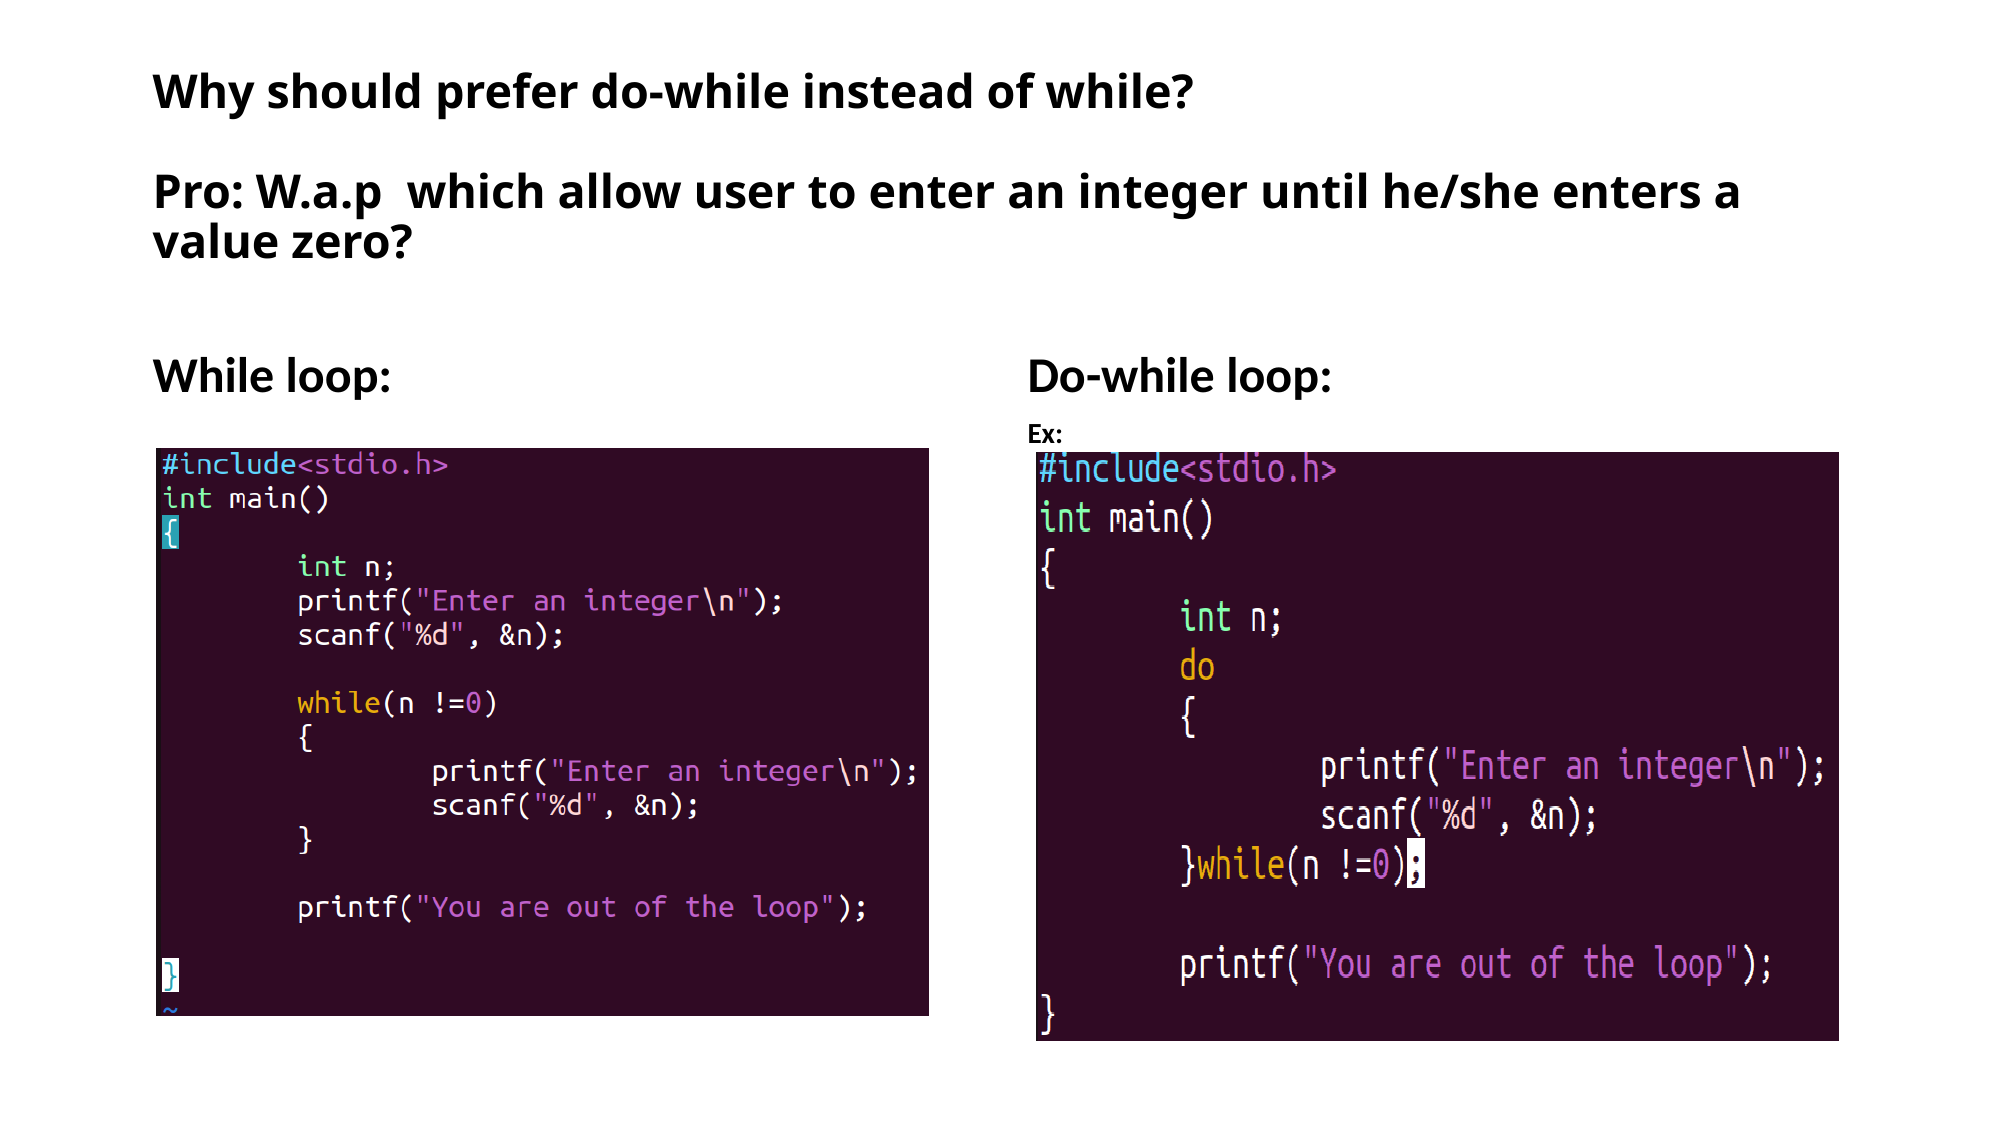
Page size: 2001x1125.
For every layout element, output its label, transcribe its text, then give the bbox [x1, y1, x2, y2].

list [156, 448, 929, 1016]
picture [1036, 452, 1839, 1041]
list While loop: [137, 275, 984, 411]
title Why should prefer do-while instead of while? Pro: W.a.p which allow user to enter an integer until he/she enters a value zero? [137, 59, 1863, 278]
list Do-while loop: [1012, 275, 1863, 410]
list Ex: [1012, 410, 1863, 1082]
